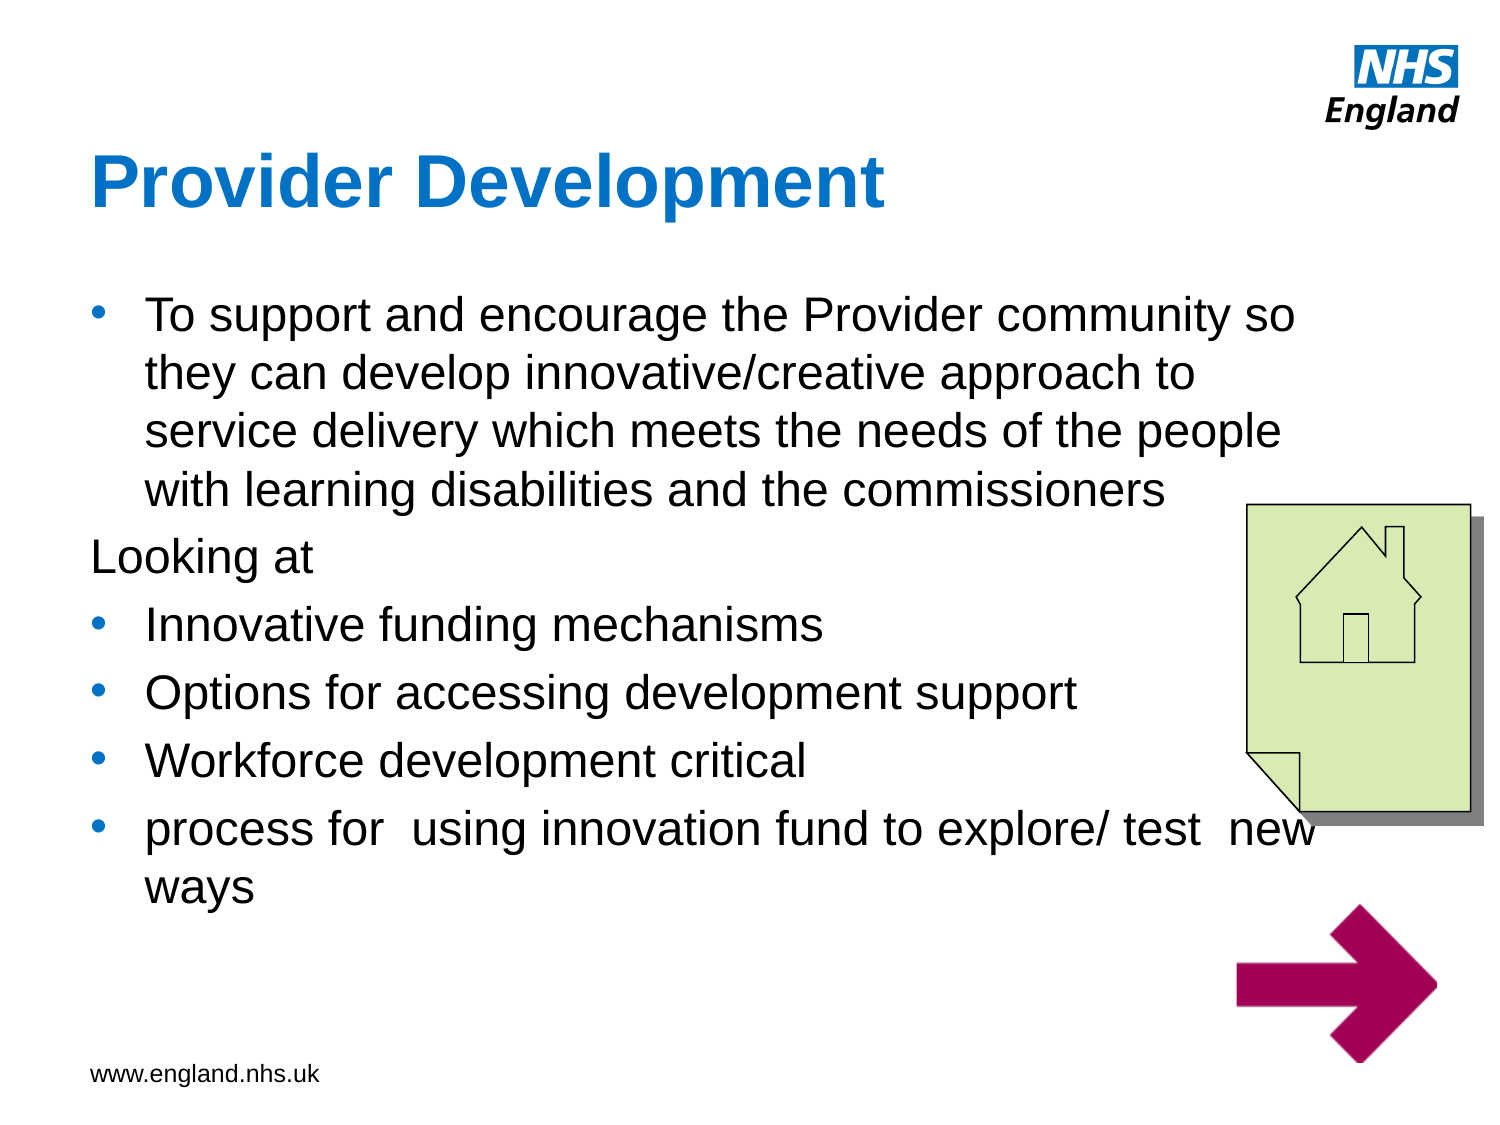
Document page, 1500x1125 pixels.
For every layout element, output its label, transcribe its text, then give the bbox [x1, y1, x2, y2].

list To support and encourage the Provider community so they can develop innovative/creative approach to service delivery which meets the needs of the people with learning disabilities and the commissioners Looking at Innovative funding mechanisms Options for accessing development support Workforce development critical process for using innovation fund to explore/ test new ways [75, 275, 1362, 924]
title Provider Development [75, 123, 1282, 233]
text_box [1246, 504, 1471, 812]
picture [1325, 45, 1460, 130]
